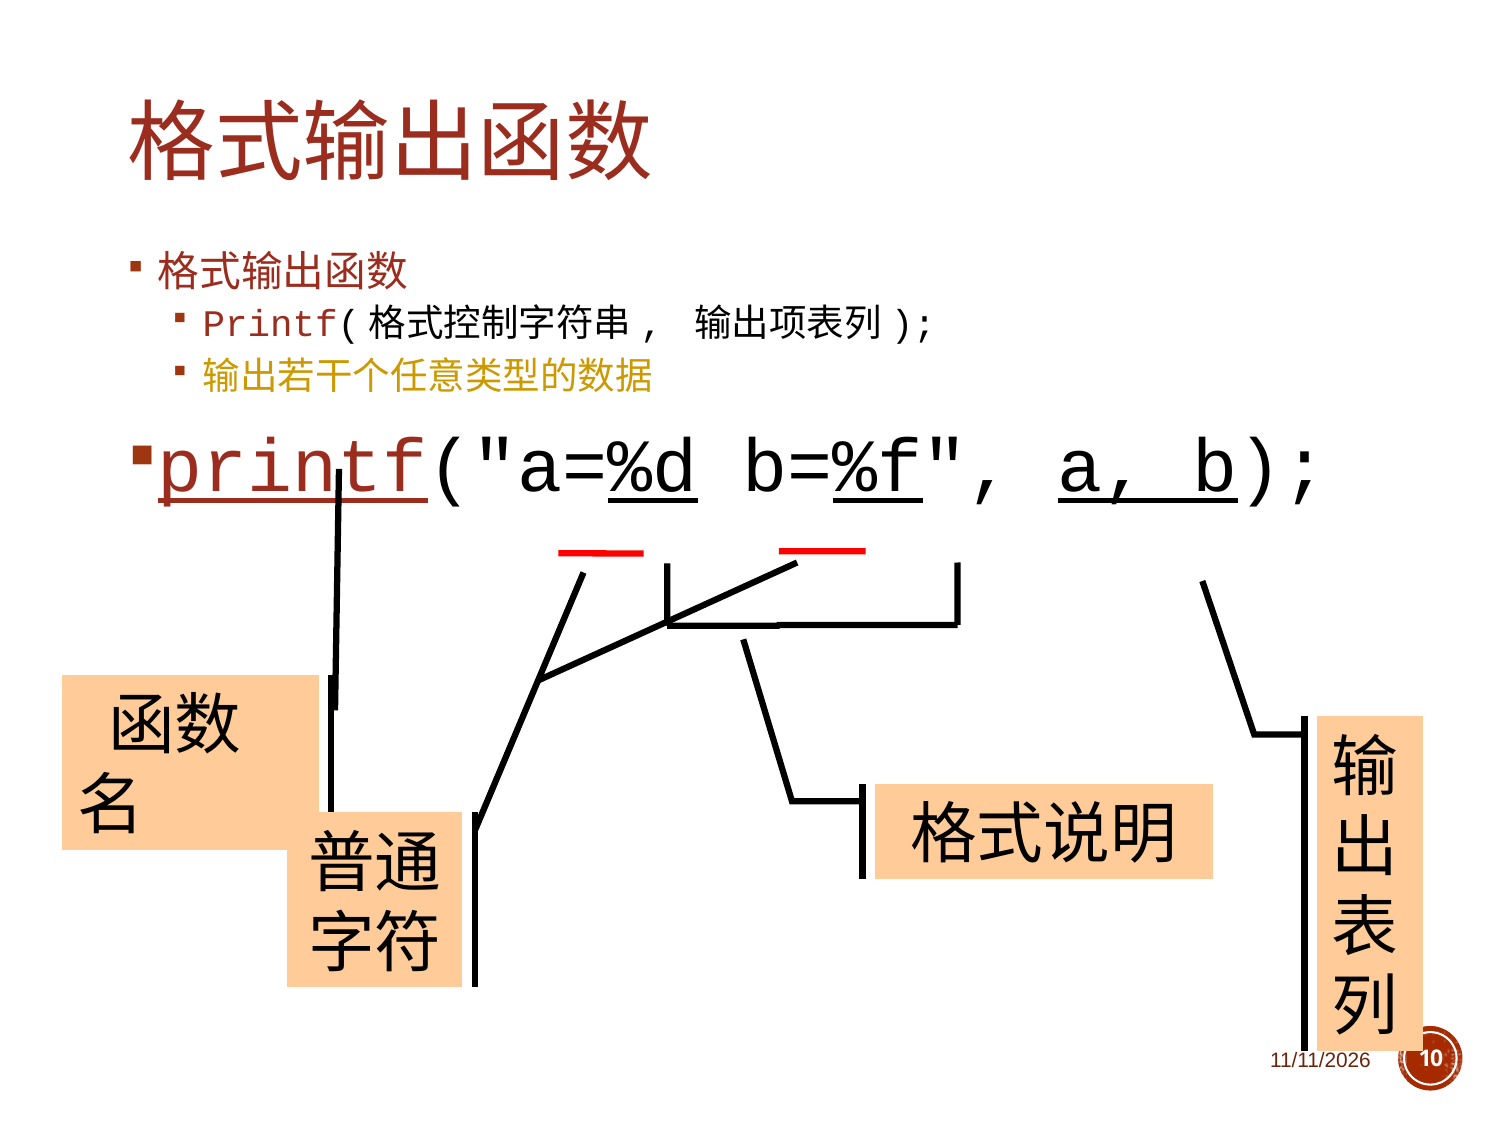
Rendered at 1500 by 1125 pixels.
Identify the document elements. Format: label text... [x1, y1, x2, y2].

text_box 函数名 [62, 675, 319, 850]
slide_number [982, 1028, 1386, 1089]
slide_number 10 [1391, 1028, 1471, 1089]
text_box 普通字符 [287, 812, 462, 987]
title 格式输出函数 [112, 79, 1388, 212]
list 格式输出函数 Printf(格式控制字符串, 输出项表列); 输出若干个任意类型的数据 printf("a=%d b=%f", a, b); [112, 243, 1500, 1000]
text_box 输 出 表 列 [1317, 716, 1423, 1051]
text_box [669, 563, 1211, 884]
